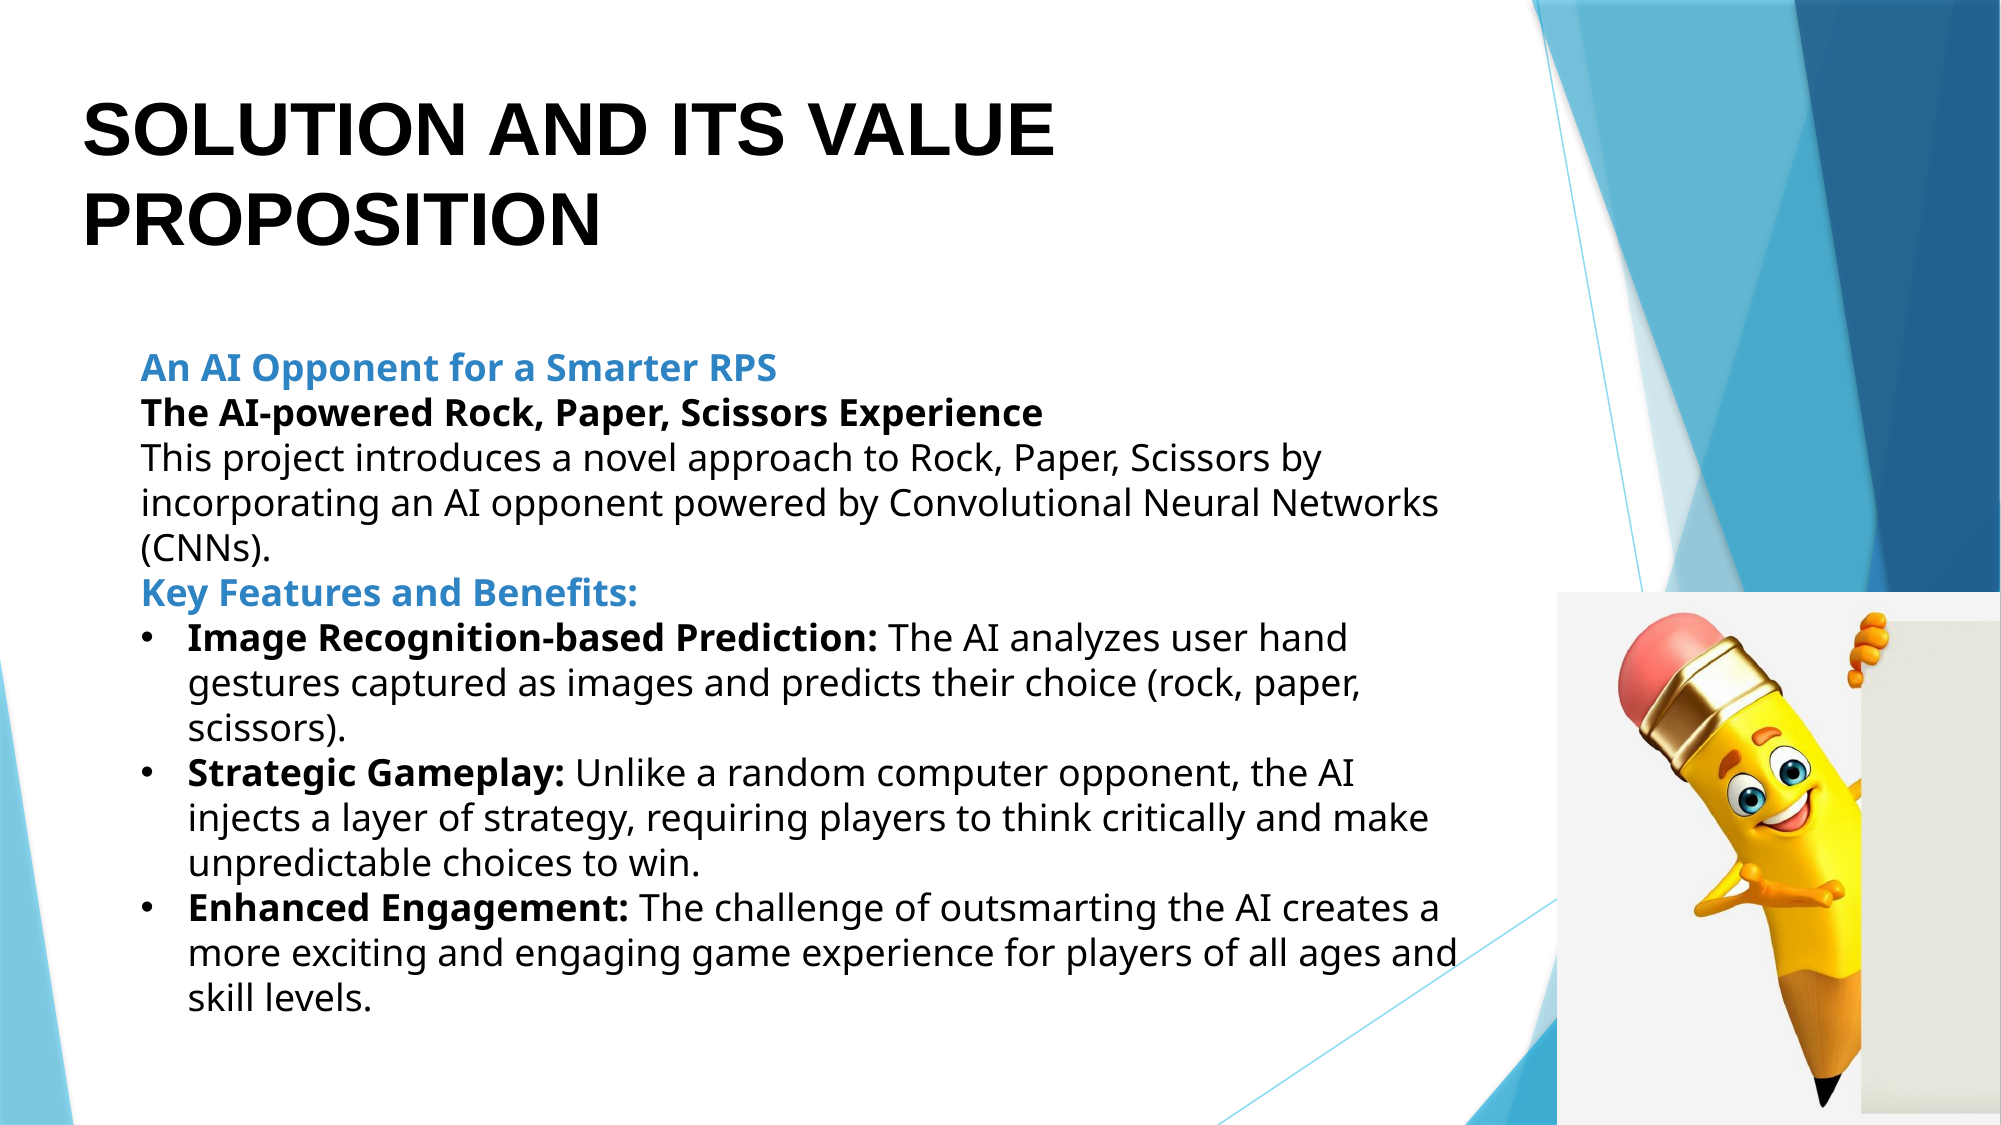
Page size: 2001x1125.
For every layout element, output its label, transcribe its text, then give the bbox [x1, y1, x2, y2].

picture [1557, 591, 2000, 1125]
text_box An AI Opponent for a Smarter RPS The AI-powered Rock, Paper, Scissors Experience This project introduces a novel approach to Rock, Paper, Scissors by incorporating an AI opponent powered by Convolutional Neural Networks (CNNs). Key Features and Benefits: Image Recognition-based Prediction: The AI analyzes user hand gestures captured as images and predicts their choice (rock, paper, scissors). Strategic Gameplay: Unlike a random computer opponent, the AI injects a layer of strategy, requiring players to think critically and make unpredictable choices to win. Enhanced Engagement: The challenge of outsmarting the AI creates a more exciting and engaging game experience for players of all ages and skill levels. [125, 336, 1478, 1072]
title SOLUTION AND ITS VALUE PROPOSITION [67, 73, 1478, 290]
